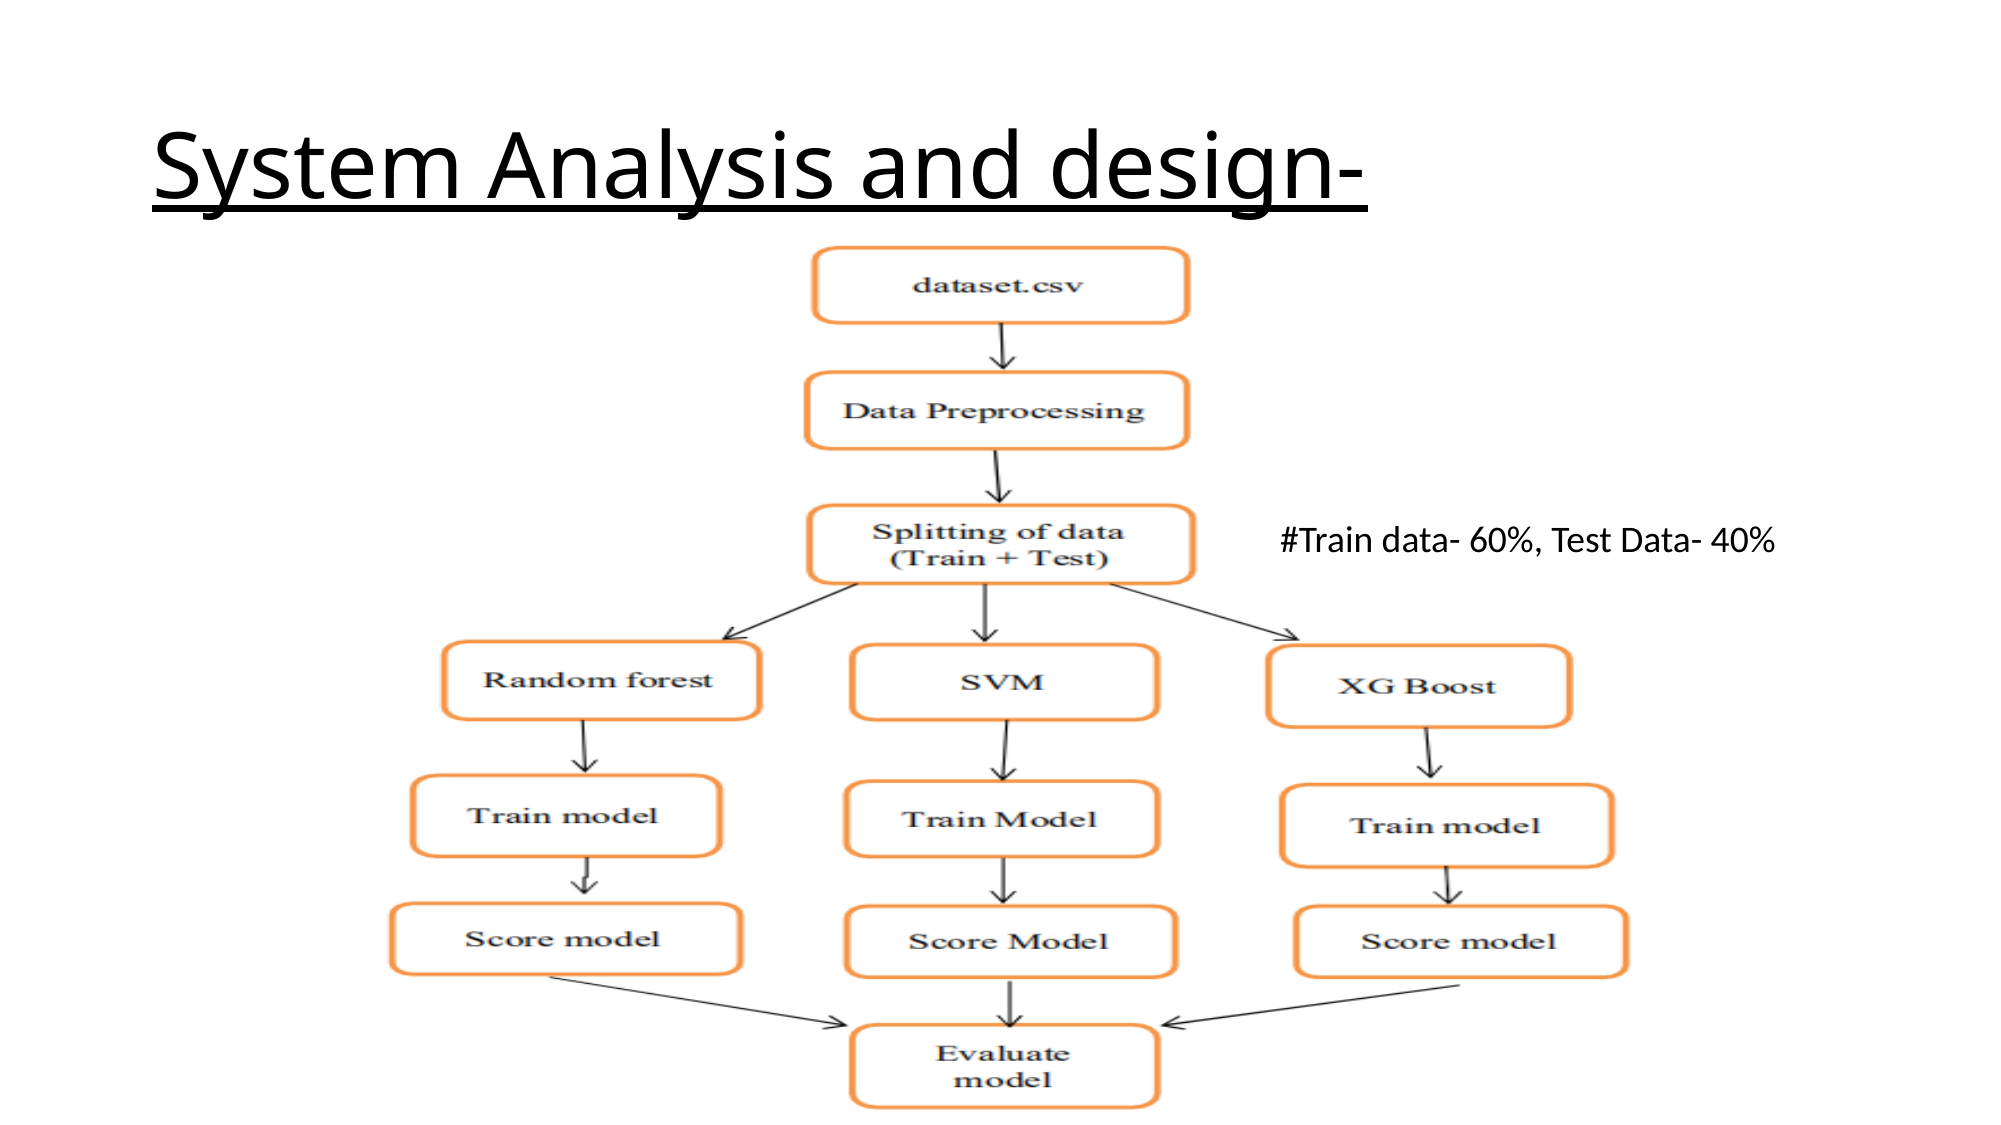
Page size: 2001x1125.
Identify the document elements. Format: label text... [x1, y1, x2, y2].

title System Analysis and design- [137, 59, 1863, 278]
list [302, 241, 1721, 1115]
text_box #Train data- 60%, Test Data- 40% [1721, 507, 1825, 568]
